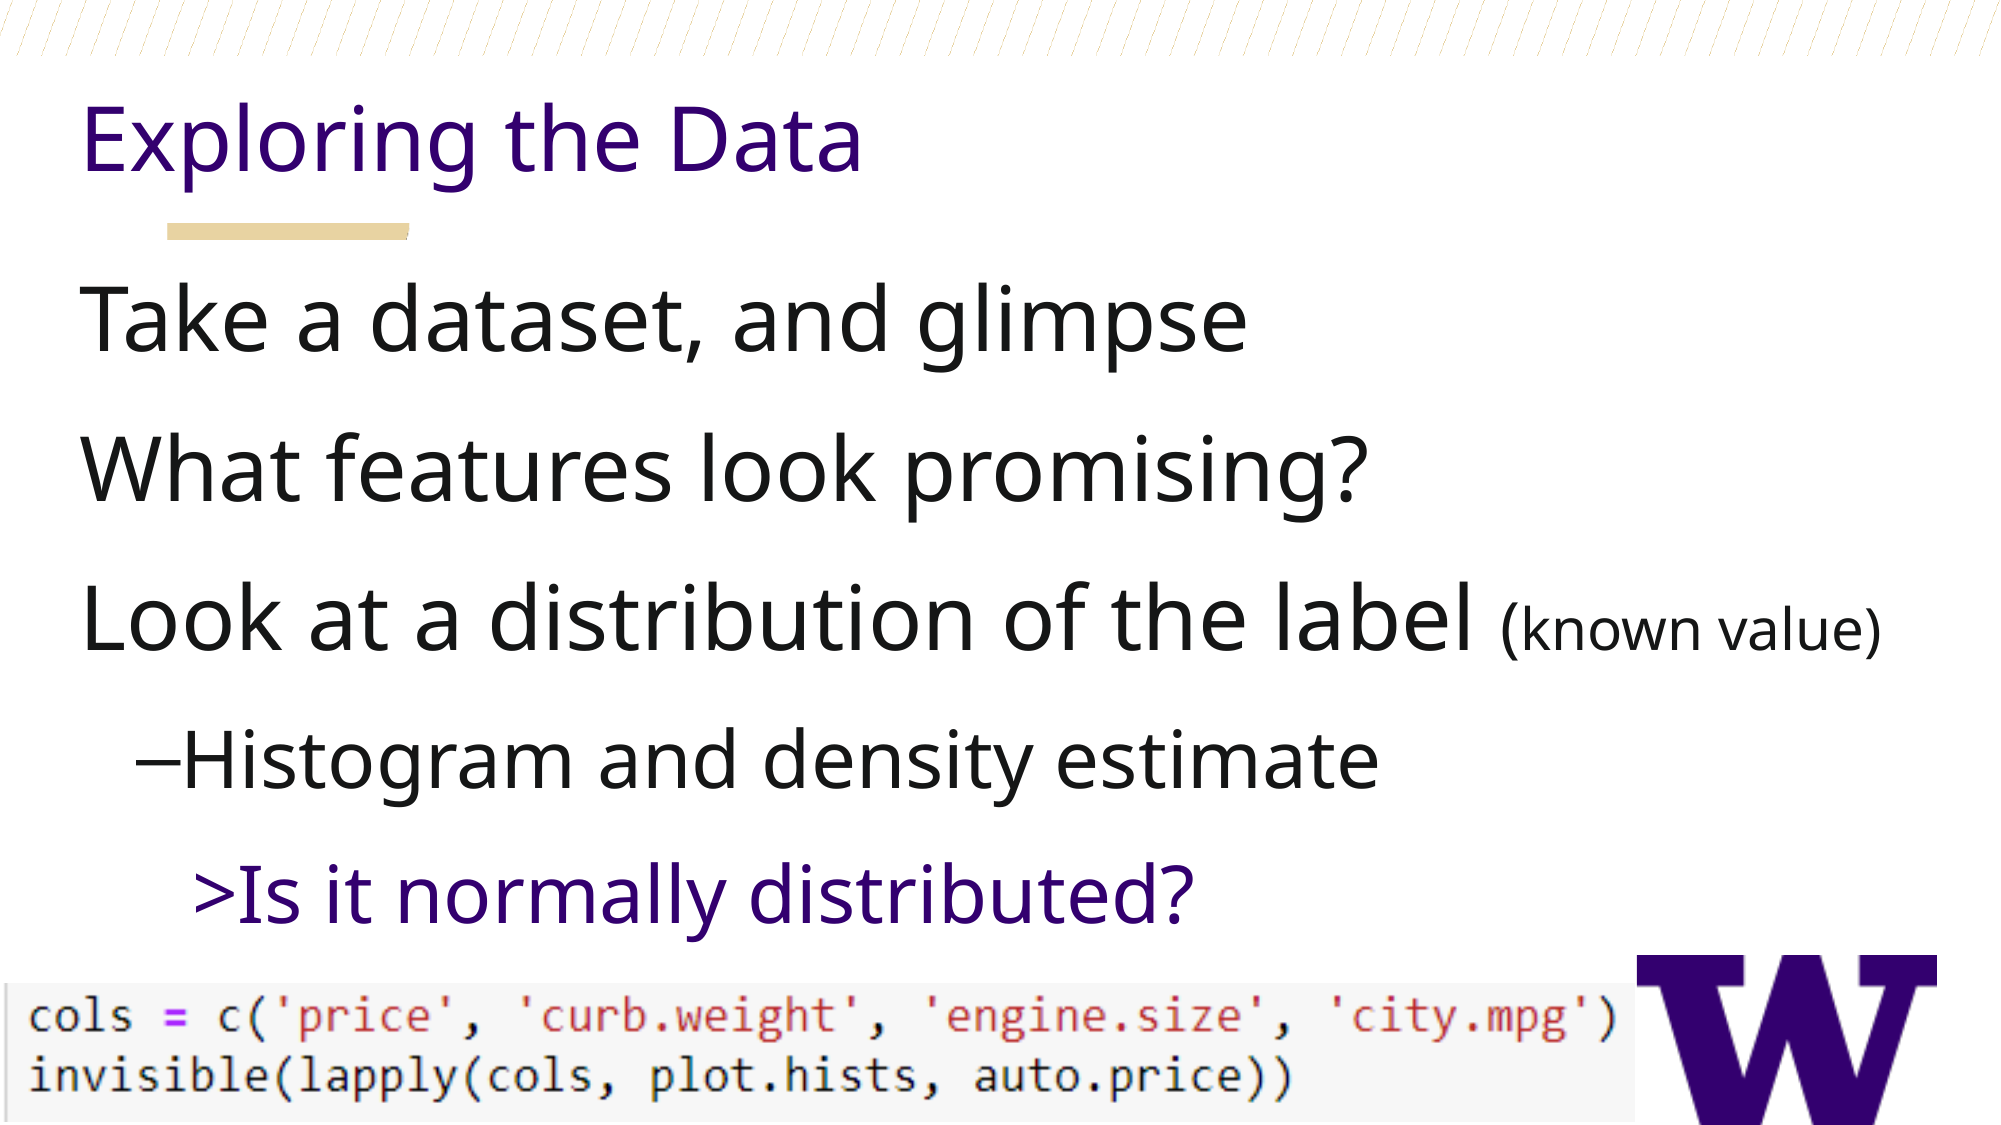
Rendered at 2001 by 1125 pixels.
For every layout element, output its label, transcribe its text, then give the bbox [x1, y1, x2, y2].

picture [0, 0, 2001, 56]
picture [0, 983, 1635, 1122]
list Take a dataset, and glimpse What features look promising? Look at a distribution of the label (known value) Histogram and density estimate Is it normally distributed? [65, 239, 1937, 984]
list Exploring the Data [65, 45, 1938, 240]
